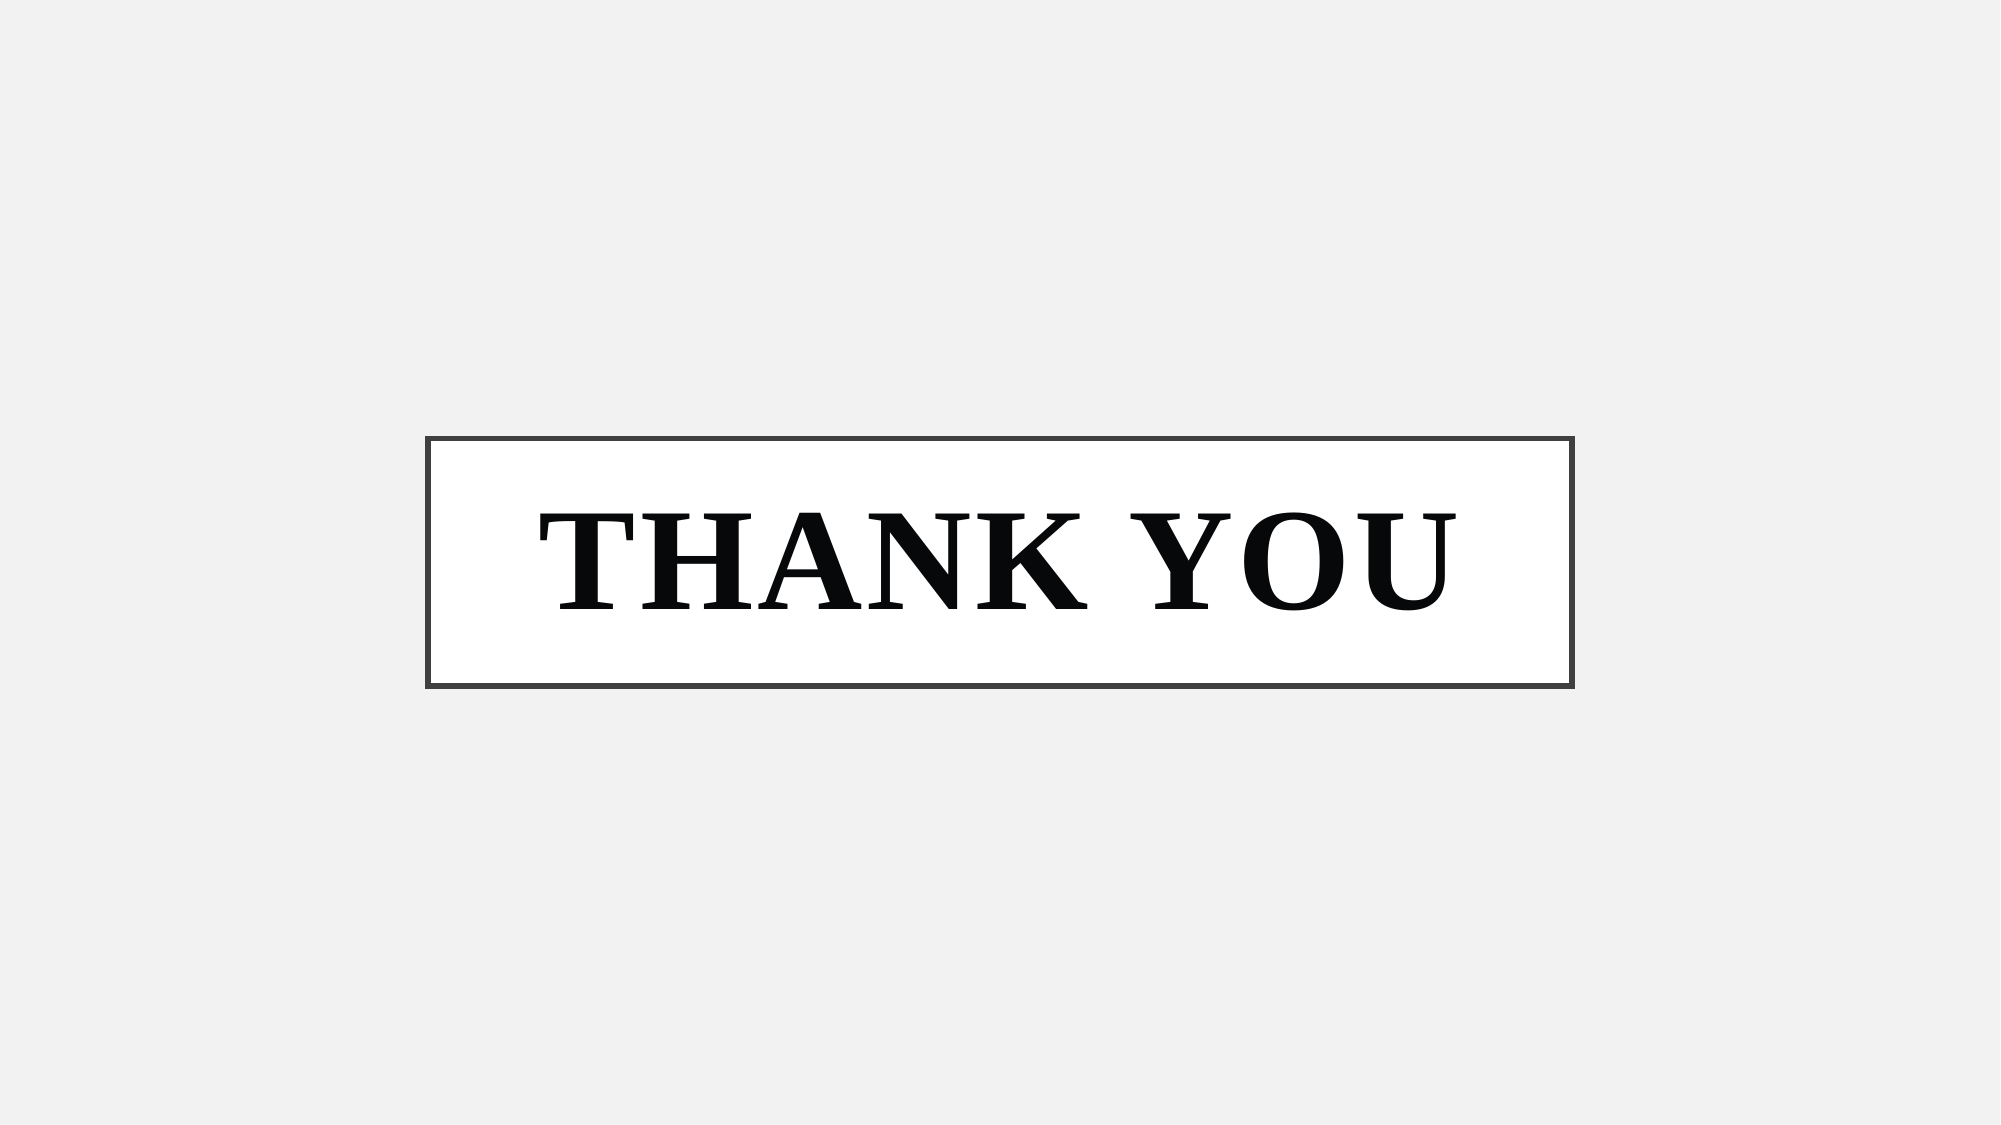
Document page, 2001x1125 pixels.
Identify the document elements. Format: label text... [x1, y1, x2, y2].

title Thank you [425, 436, 1575, 689]
